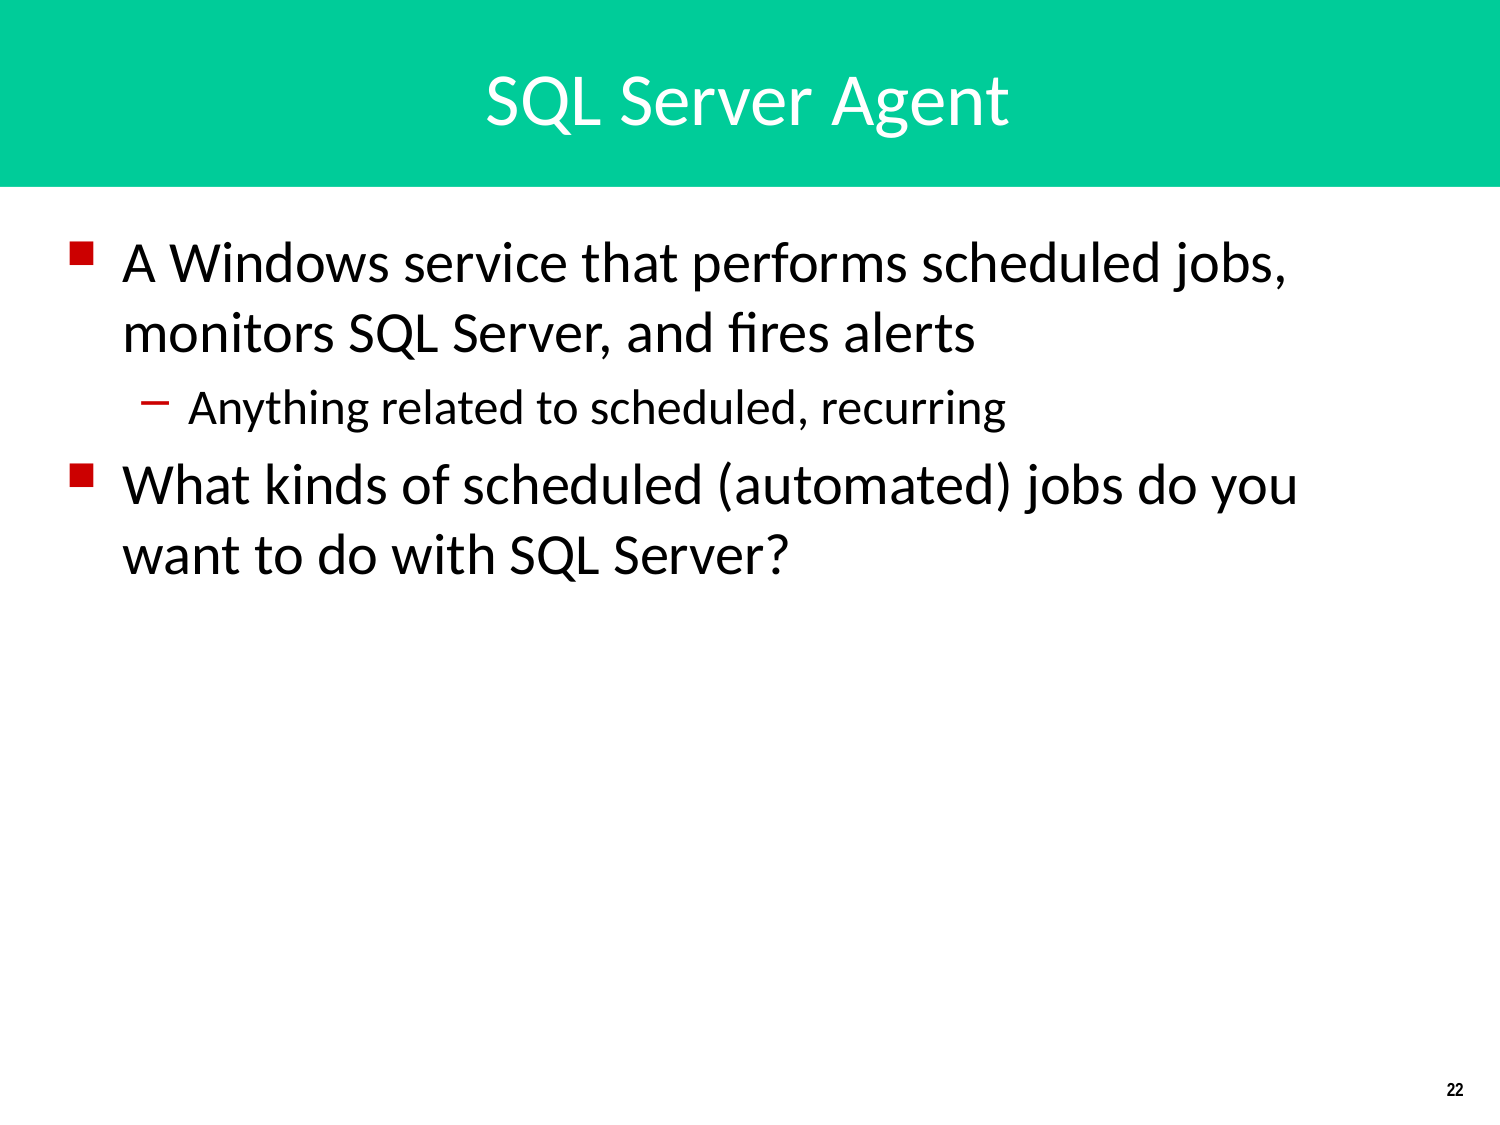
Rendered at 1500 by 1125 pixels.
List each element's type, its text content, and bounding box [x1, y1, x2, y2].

list A Windows service that performs scheduled jobs, monitors SQL Server, and fires alerts Anything related to scheduled, recurring What kinds of scheduled (automated) jobs do you want to do with SQL Server? [51, 216, 1446, 1053]
title SQL Server Agent [51, 8, 1446, 184]
